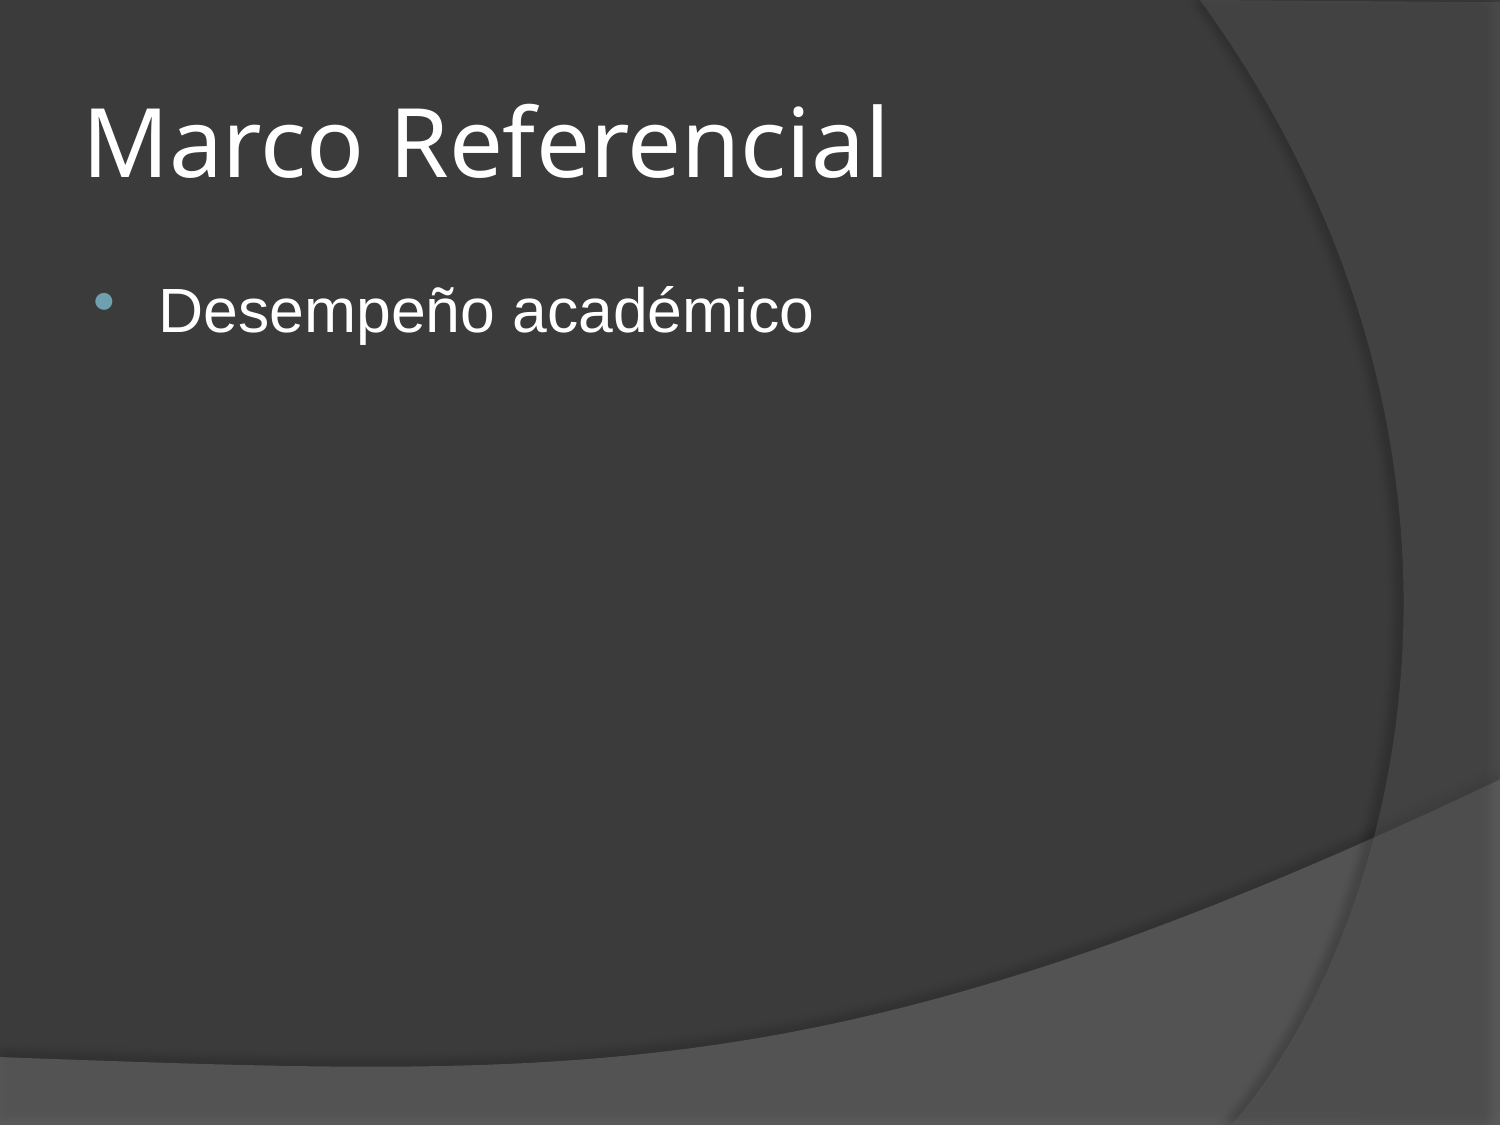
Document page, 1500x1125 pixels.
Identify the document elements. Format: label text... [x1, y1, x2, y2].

title Marco Referencial [75, 45, 1300, 233]
list Desempeño académico [75, 262, 1300, 1005]
